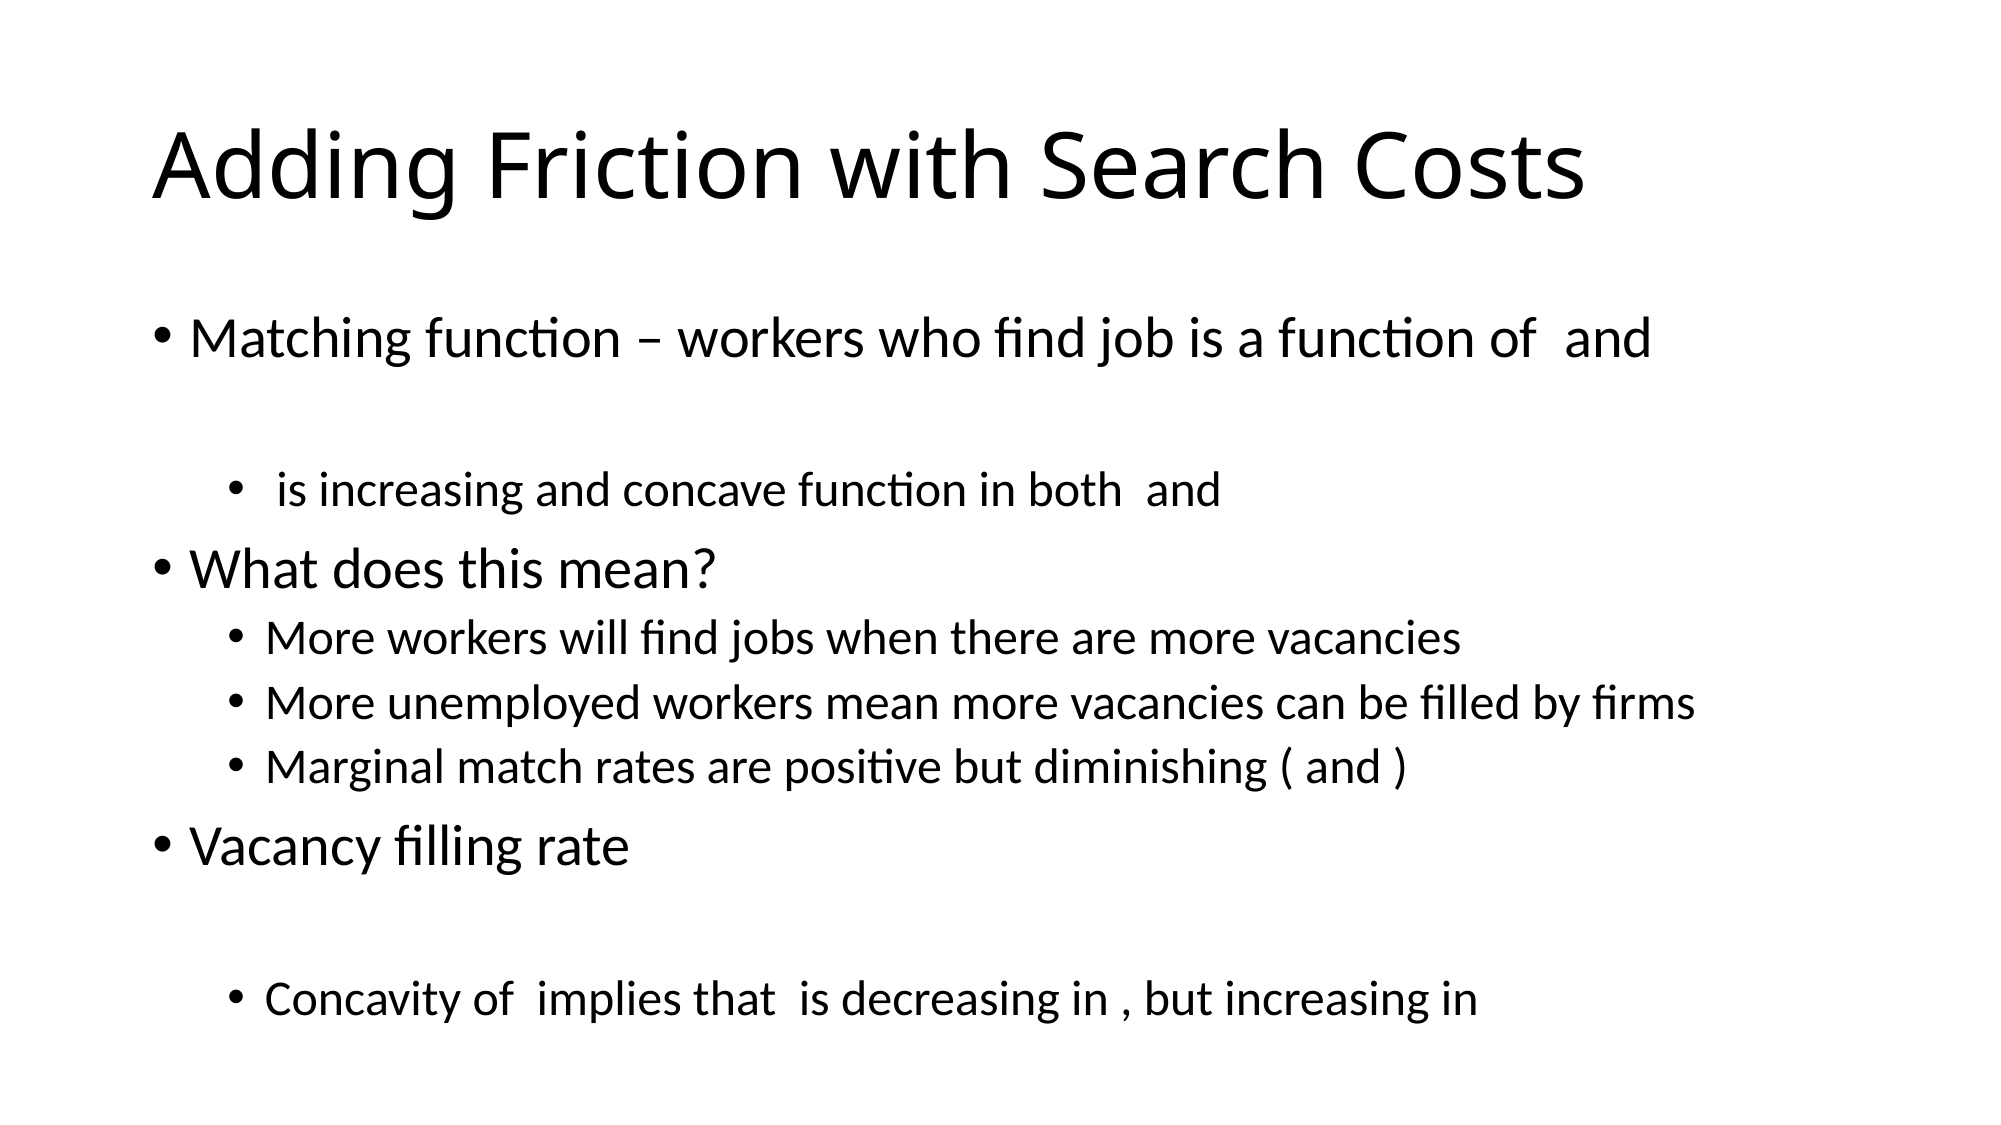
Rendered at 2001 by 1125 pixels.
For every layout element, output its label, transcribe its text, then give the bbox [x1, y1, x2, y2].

title Adding Friction with Search Costs [137, 59, 1863, 278]
